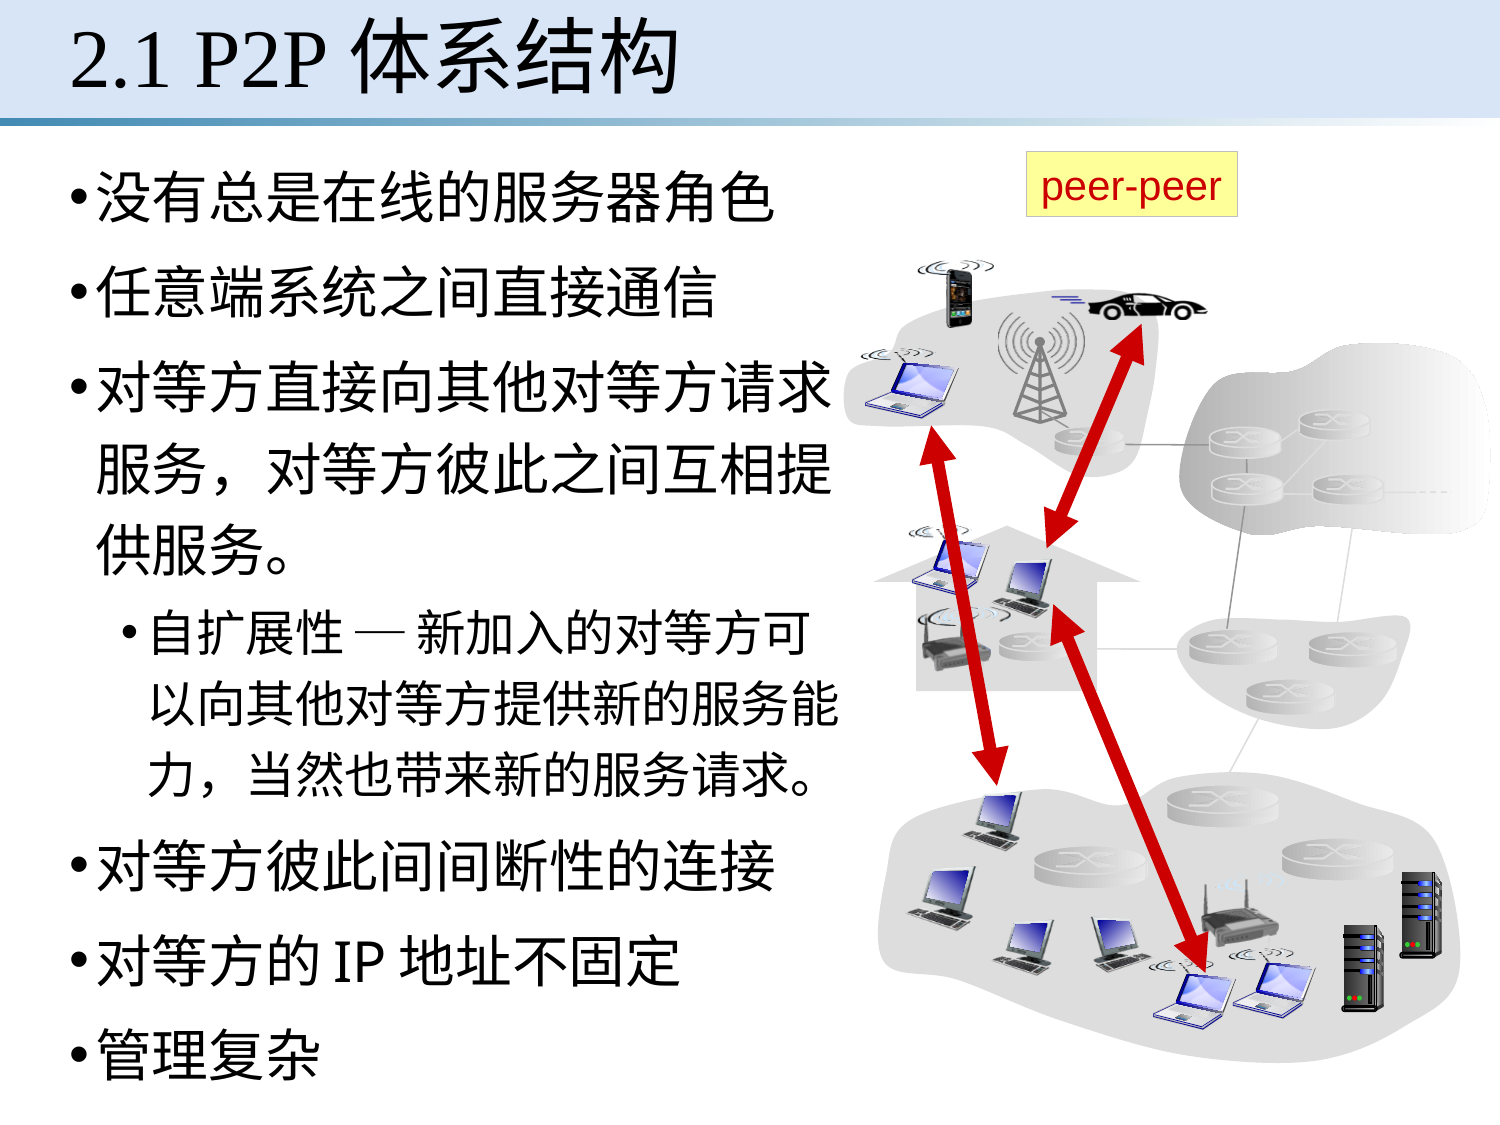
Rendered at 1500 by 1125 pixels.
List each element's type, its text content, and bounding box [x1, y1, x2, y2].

list 没有总是在线的服务器角色 任意端系统之间直接通信 对等方直接向其他对等方请求服务，对等方彼此之间互相提供服务。 自扩展性 ─ 新加入的对等方可以向其他对等方提供新的服务能力，当然也带来新的服务请求。 对等方彼此间间断性的连接 对等方的IP地址不固定 管理复杂 [54, 141, 868, 1108]
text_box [842, 151, 1493, 1066]
title 2.1 P2P体系结构 [54, 0, 1446, 123]
